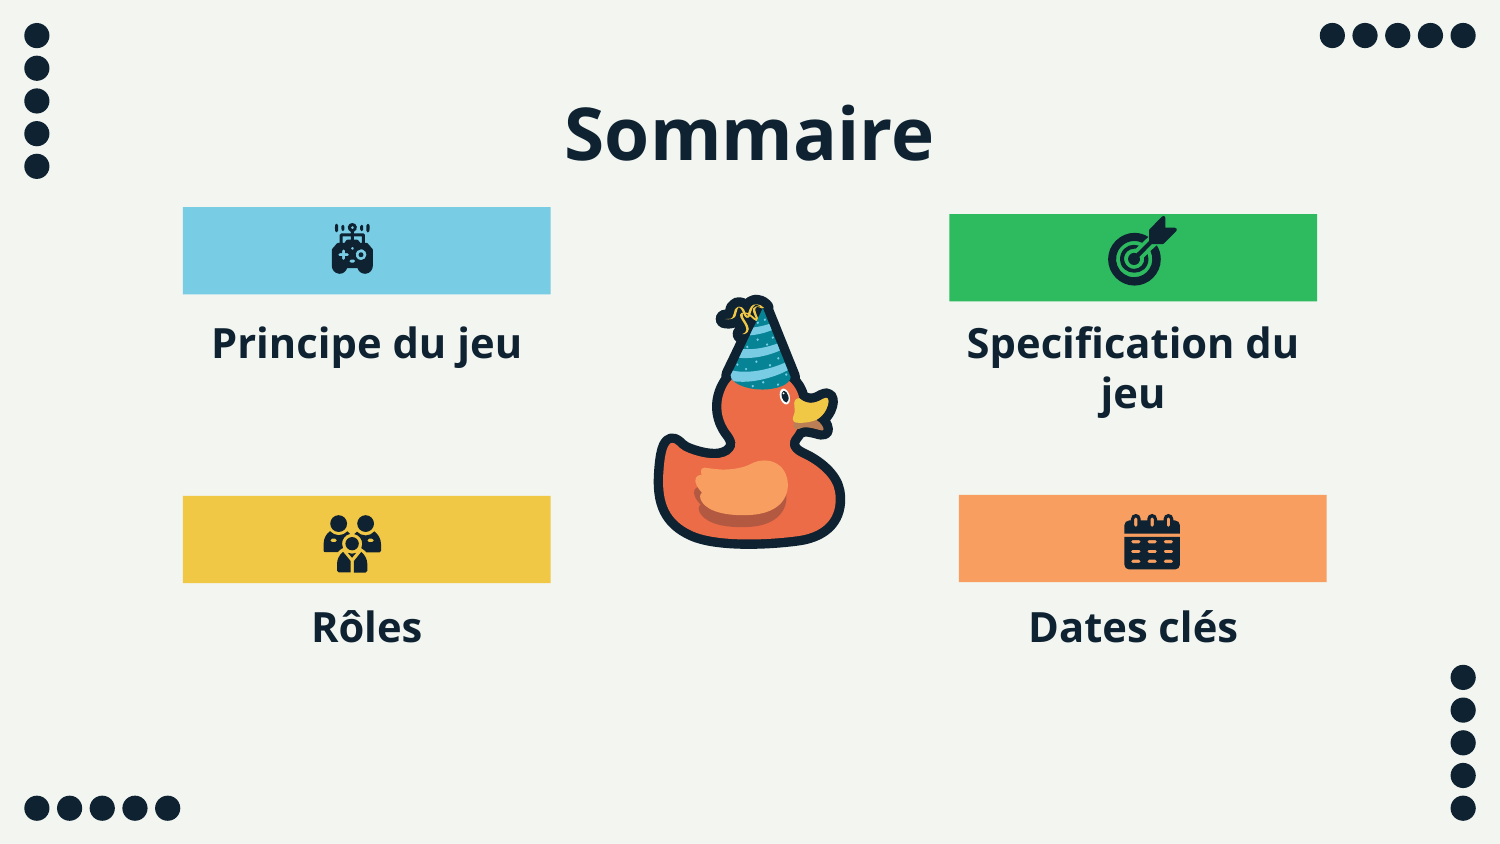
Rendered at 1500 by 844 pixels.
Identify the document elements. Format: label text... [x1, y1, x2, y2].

text_box [958, 494, 1327, 583]
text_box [661, 303, 839, 540]
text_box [323, 514, 382, 573]
text_box [182, 495, 551, 584]
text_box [331, 222, 374, 274]
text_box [1124, 513, 1181, 570]
text_box [182, 207, 551, 295]
text_box [949, 214, 1318, 302]
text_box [1107, 215, 1178, 286]
subtitle Principe du jeu [182, 319, 551, 382]
subtitle Specification du jeu [949, 369, 1318, 432]
subtitle Dates clés [949, 604, 1318, 667]
subtitle Rôles [182, 604, 551, 667]
title Sommaire [118, 72, 1382, 167]
